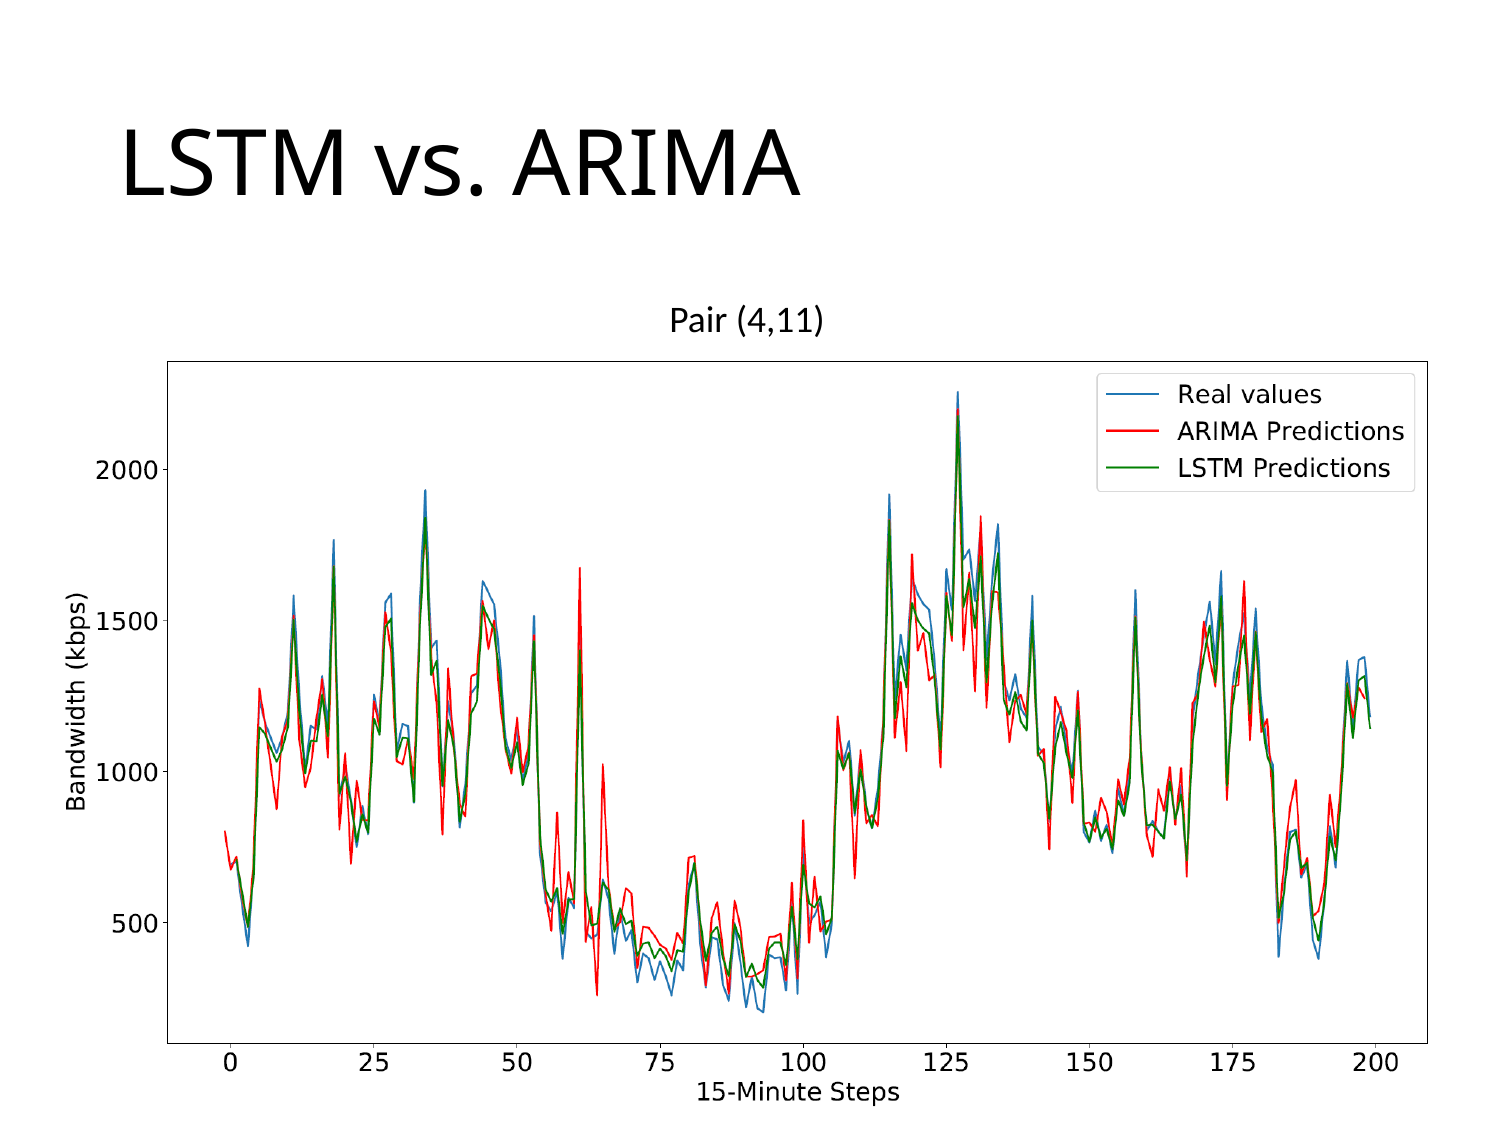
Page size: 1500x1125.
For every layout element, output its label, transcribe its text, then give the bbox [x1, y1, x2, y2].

text_box Pair (4,11) [654, 288, 846, 348]
title LSTM vs. ARIMA [103, 83, 1397, 247]
picture [55, 348, 1444, 1115]
